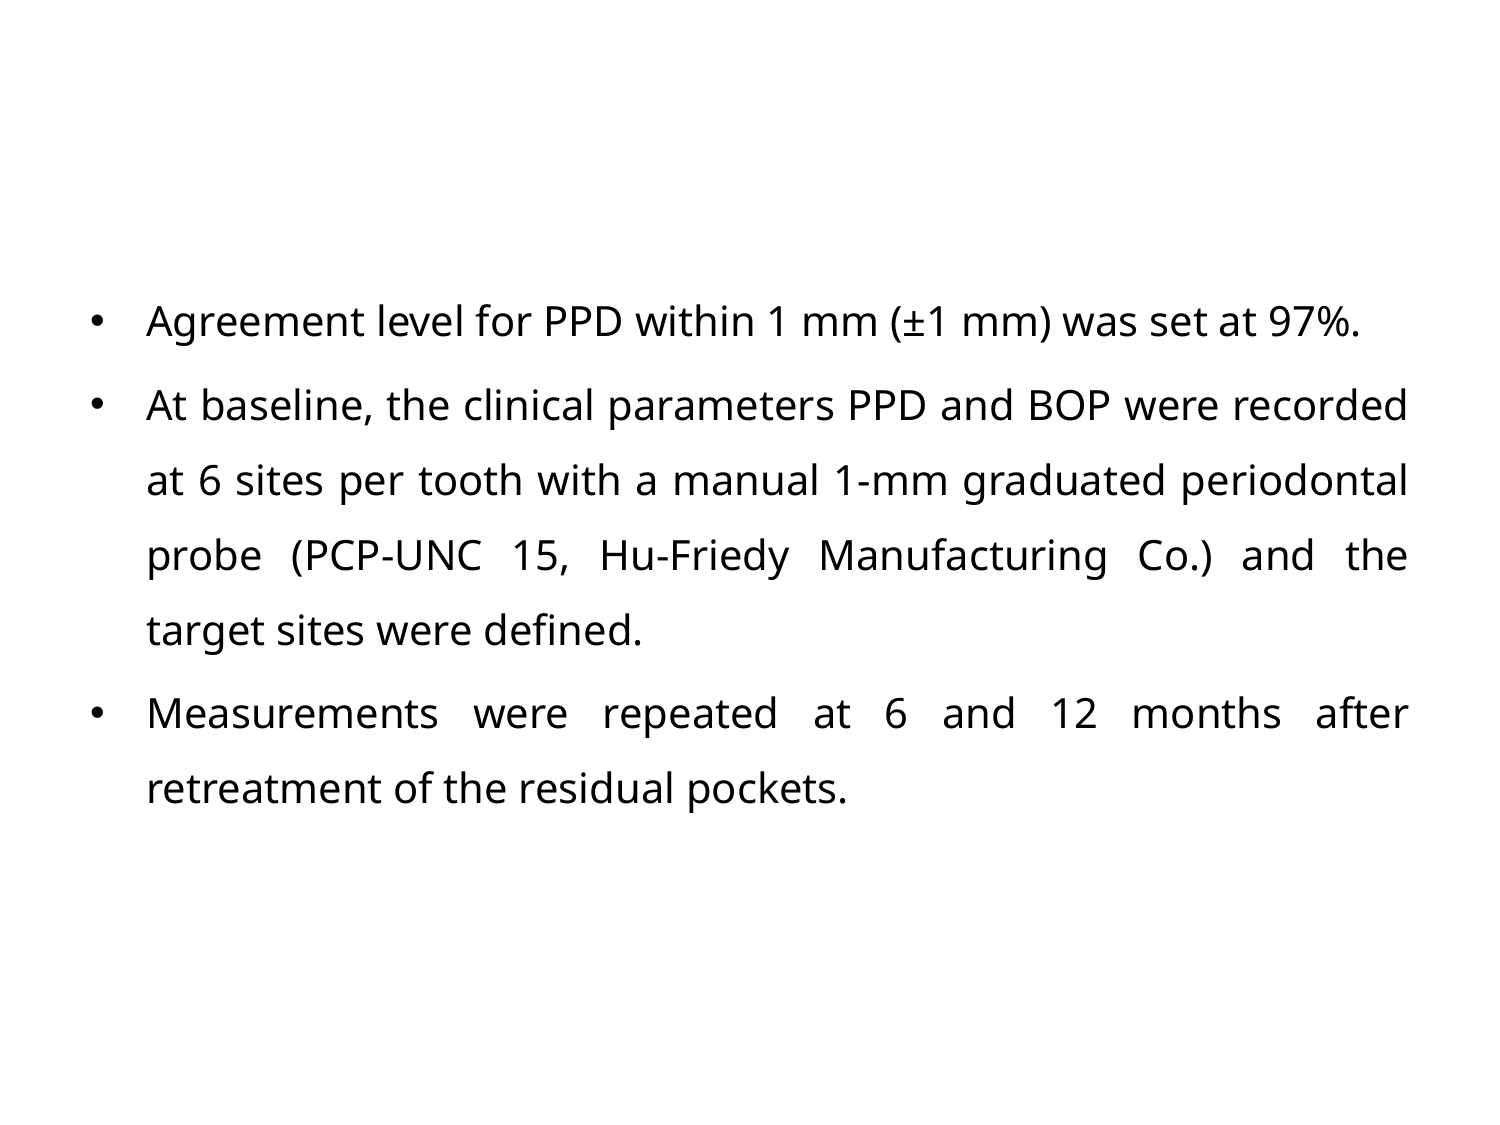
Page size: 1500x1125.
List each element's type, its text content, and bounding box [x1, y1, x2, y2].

list Agreement level for PPD within 1 mm (±1 mm) was set at 97%. At baseline, the clinical parameters PPD and BOP were recorded at 6 sites per tooth with a manual 1-mm graduated periodontal probe (PCP-UNC 15, Hu-Friedy Manufacturing Co.) and the target sites were defined. Measurements were repeated at 6 and 12 months after retreatment of the residual pockets. [75, 262, 1425, 1005]
